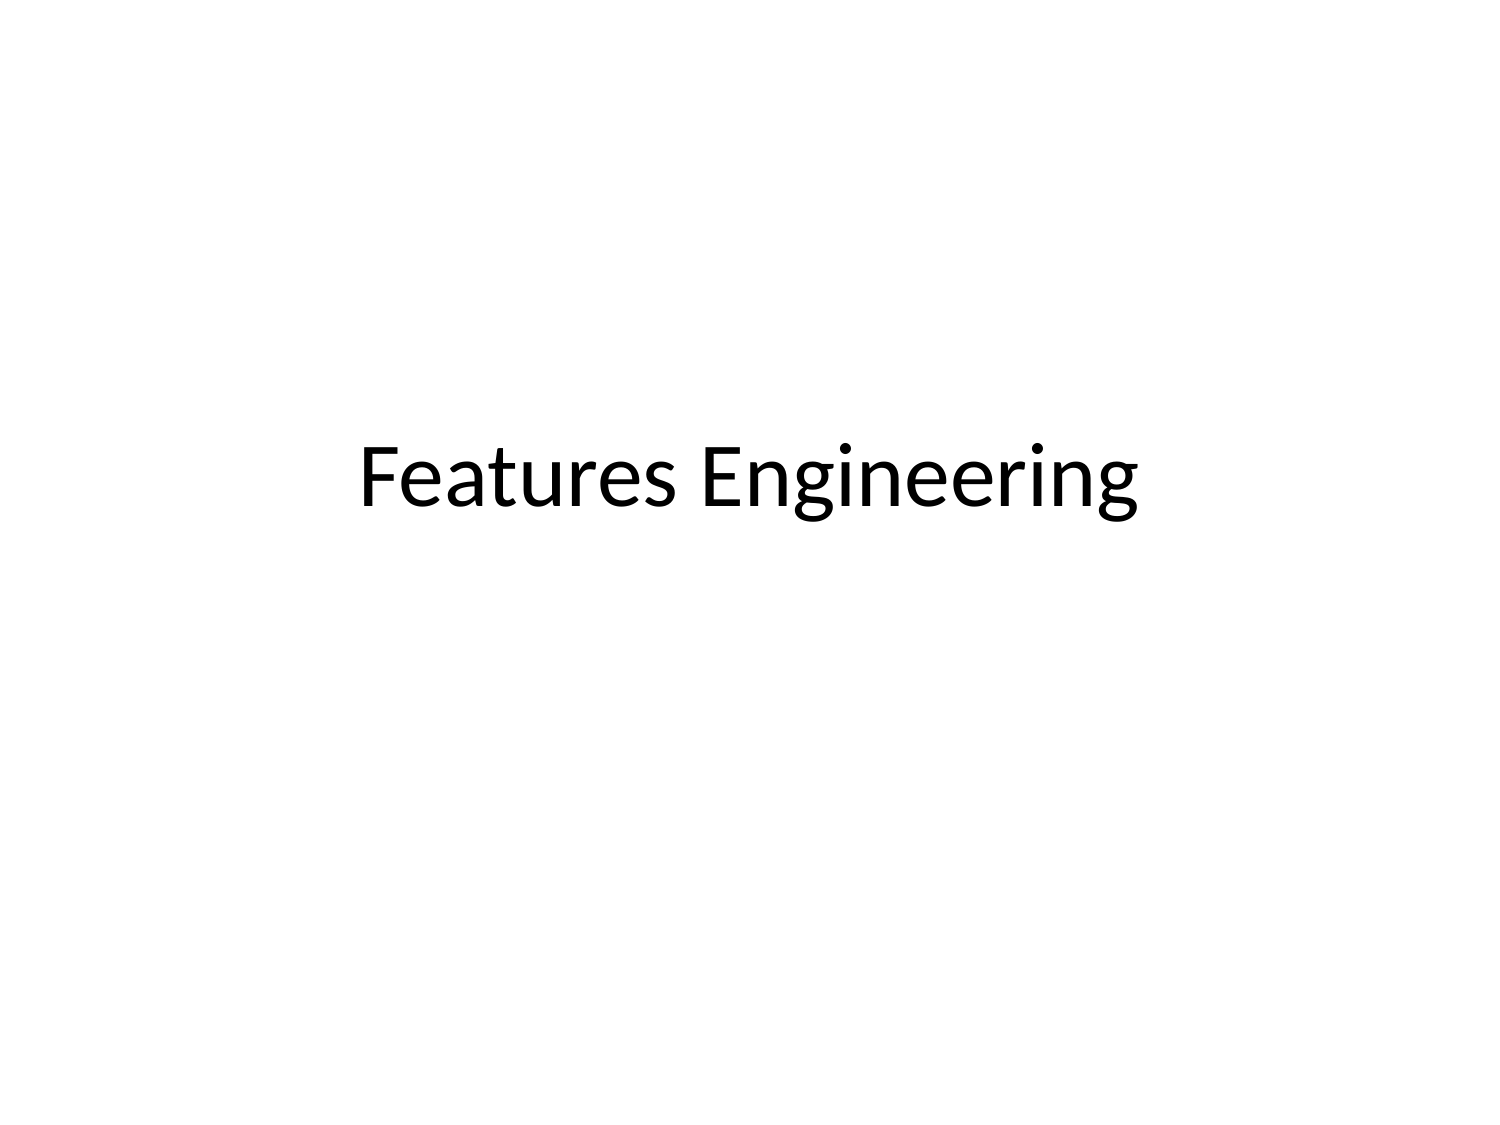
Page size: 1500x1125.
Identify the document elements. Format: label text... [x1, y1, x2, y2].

title Features Engineering [112, 349, 1388, 591]
